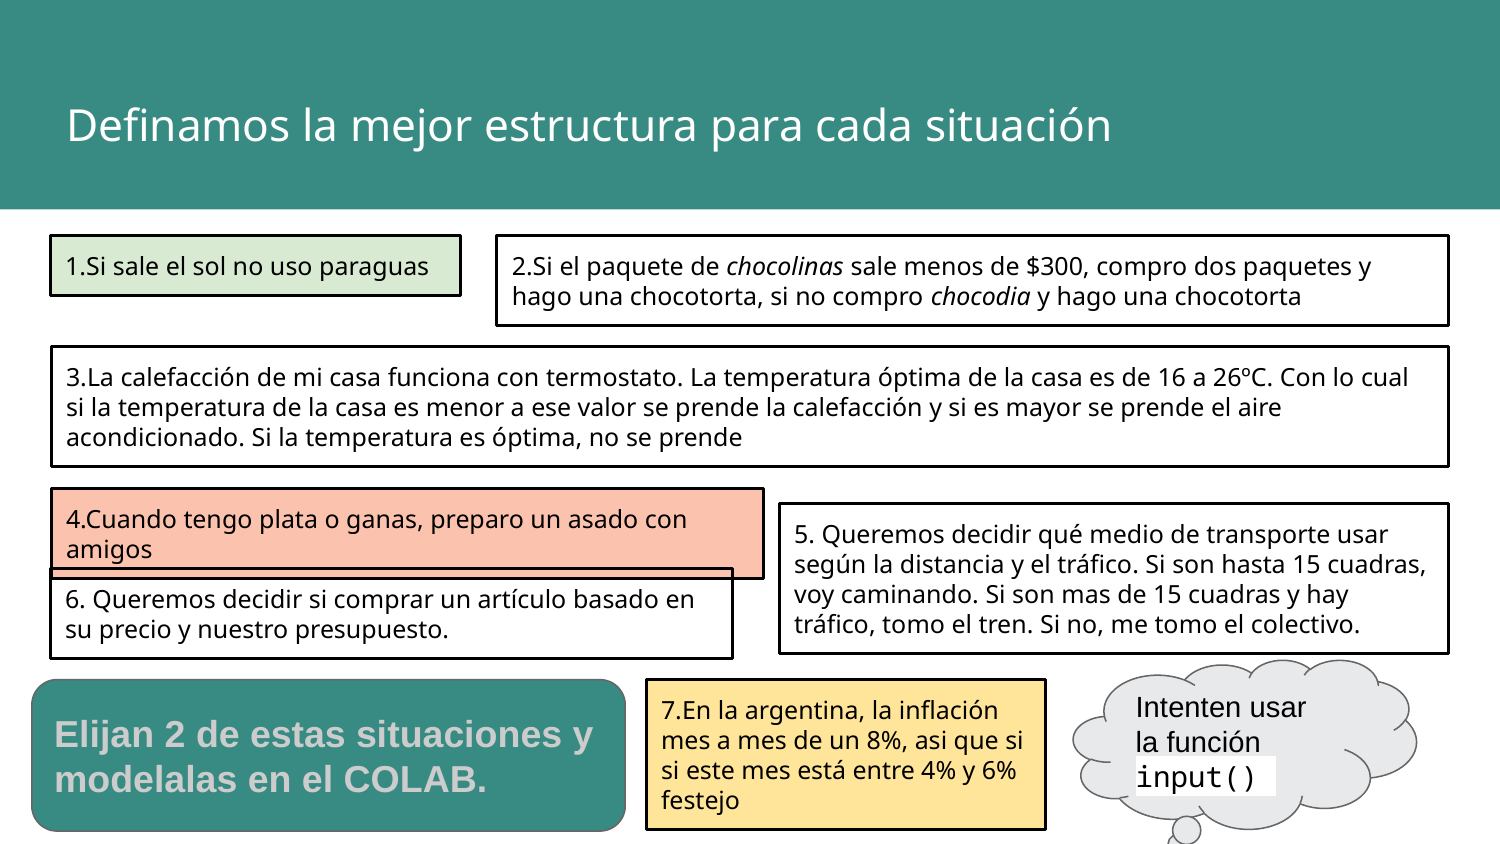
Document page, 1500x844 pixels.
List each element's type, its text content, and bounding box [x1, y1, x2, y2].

title Definamos la mejor estructura para cada situación [51, 82, 1449, 185]
text_box 5. Queremos decidir qué medio de transporte usar según la distancia y el tráfico. Si son hasta 15 cuadras, voy caminando. Si son mas de 15 cuadras y hay tráfico, tomo el tren. Si no, me tomo el colectivo. [779, 503, 1449, 654]
text_box 6. Queremos decidir si comprar un artículo basado en su precio y nuestro presupuesto. [50, 568, 733, 659]
text_box Intenten usar la función input() [1073, 660, 1417, 844]
text_box 7.En la argentina, la inflación mes a mes de un 8%, asi que si si este mes está entre 4% y 6% festejo [646, 679, 1046, 830]
text_box 3.La calefacción de mi casa funciona con termostato. La temperatura óptima de la casa es de 16 a 26ºC. Con lo cual si la temperatura de la casa es menor a ese valor se prende la calefacción y si es mayor se prende el aire acondicionado. Si la temperatura es óptima, no se prende [51, 346, 1449, 467]
text_box Elijan 2 de estas situaciones y modelalas en el COLAB. [31, 679, 626, 832]
text_box 1.Si sale el sol no uso paraguas [50, 235, 461, 296]
text_box 2.Si el paquete de chocolinas sale menos de $300, compro dos paquetes y hago una chocotorta, si no compro chocodia y hago una chocotorta [496, 235, 1449, 326]
text_box 4.Cuando tengo plata o ganas, preparo un asado con amigos [51, 488, 764, 579]
